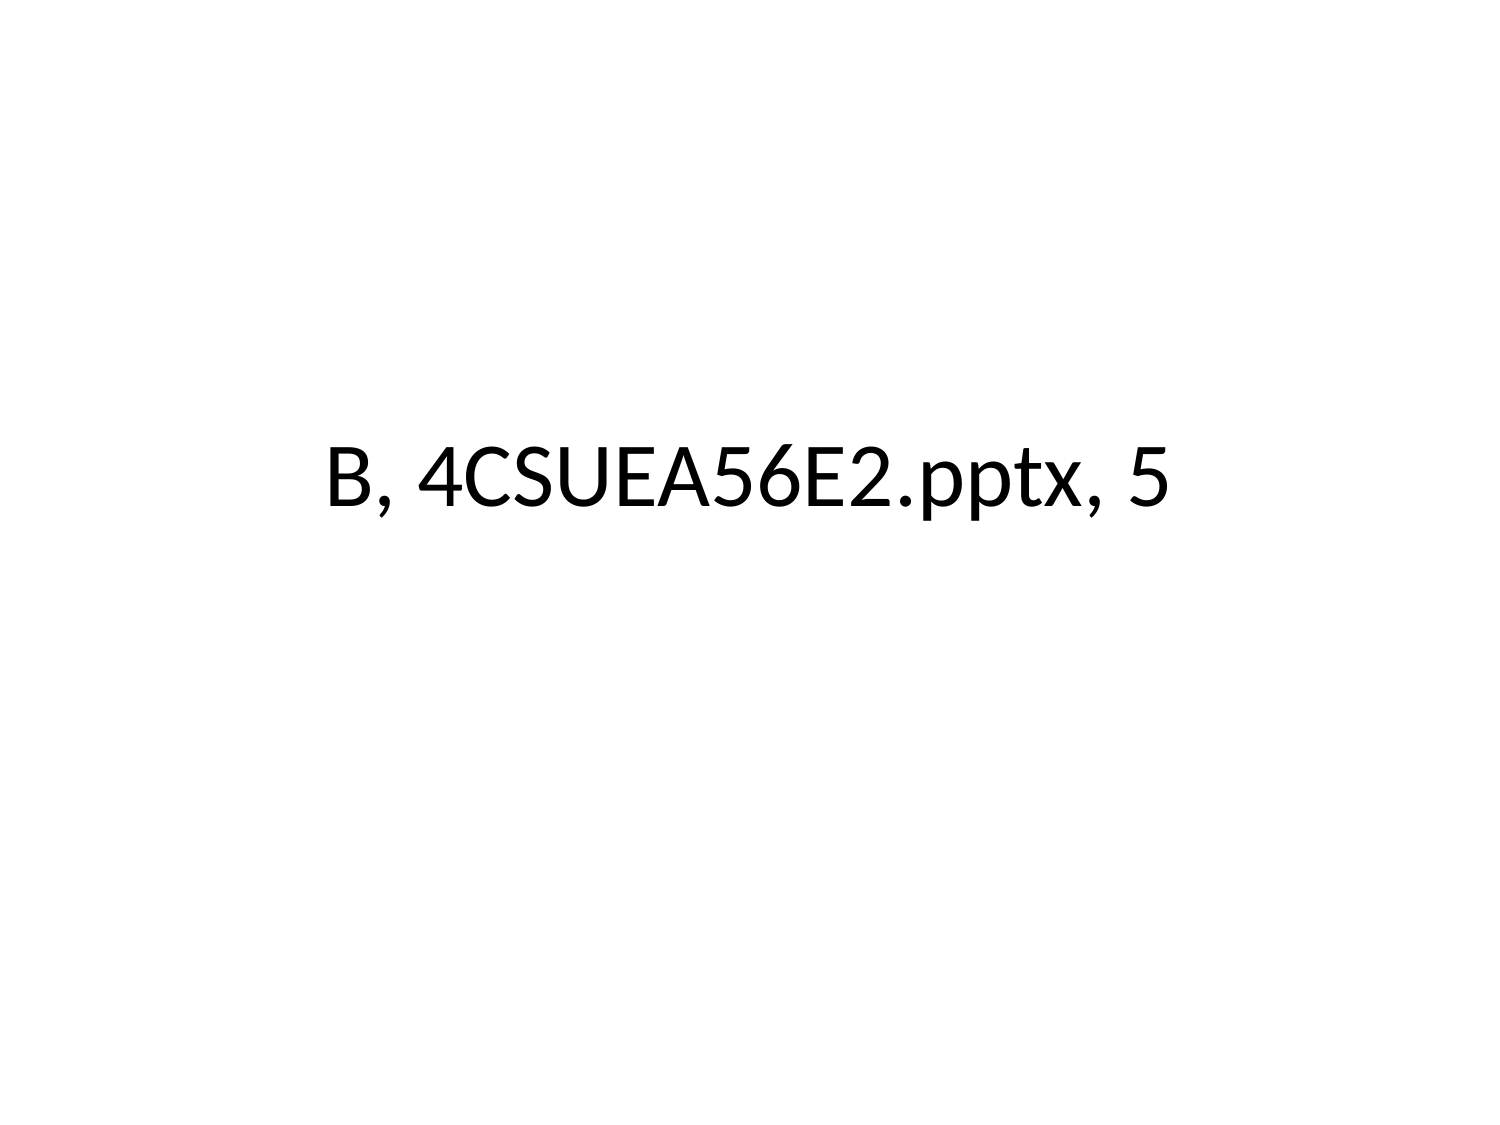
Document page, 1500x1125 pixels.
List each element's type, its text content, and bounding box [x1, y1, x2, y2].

title B, 4CSUEA56E2.pptx, 5 [112, 349, 1388, 591]
